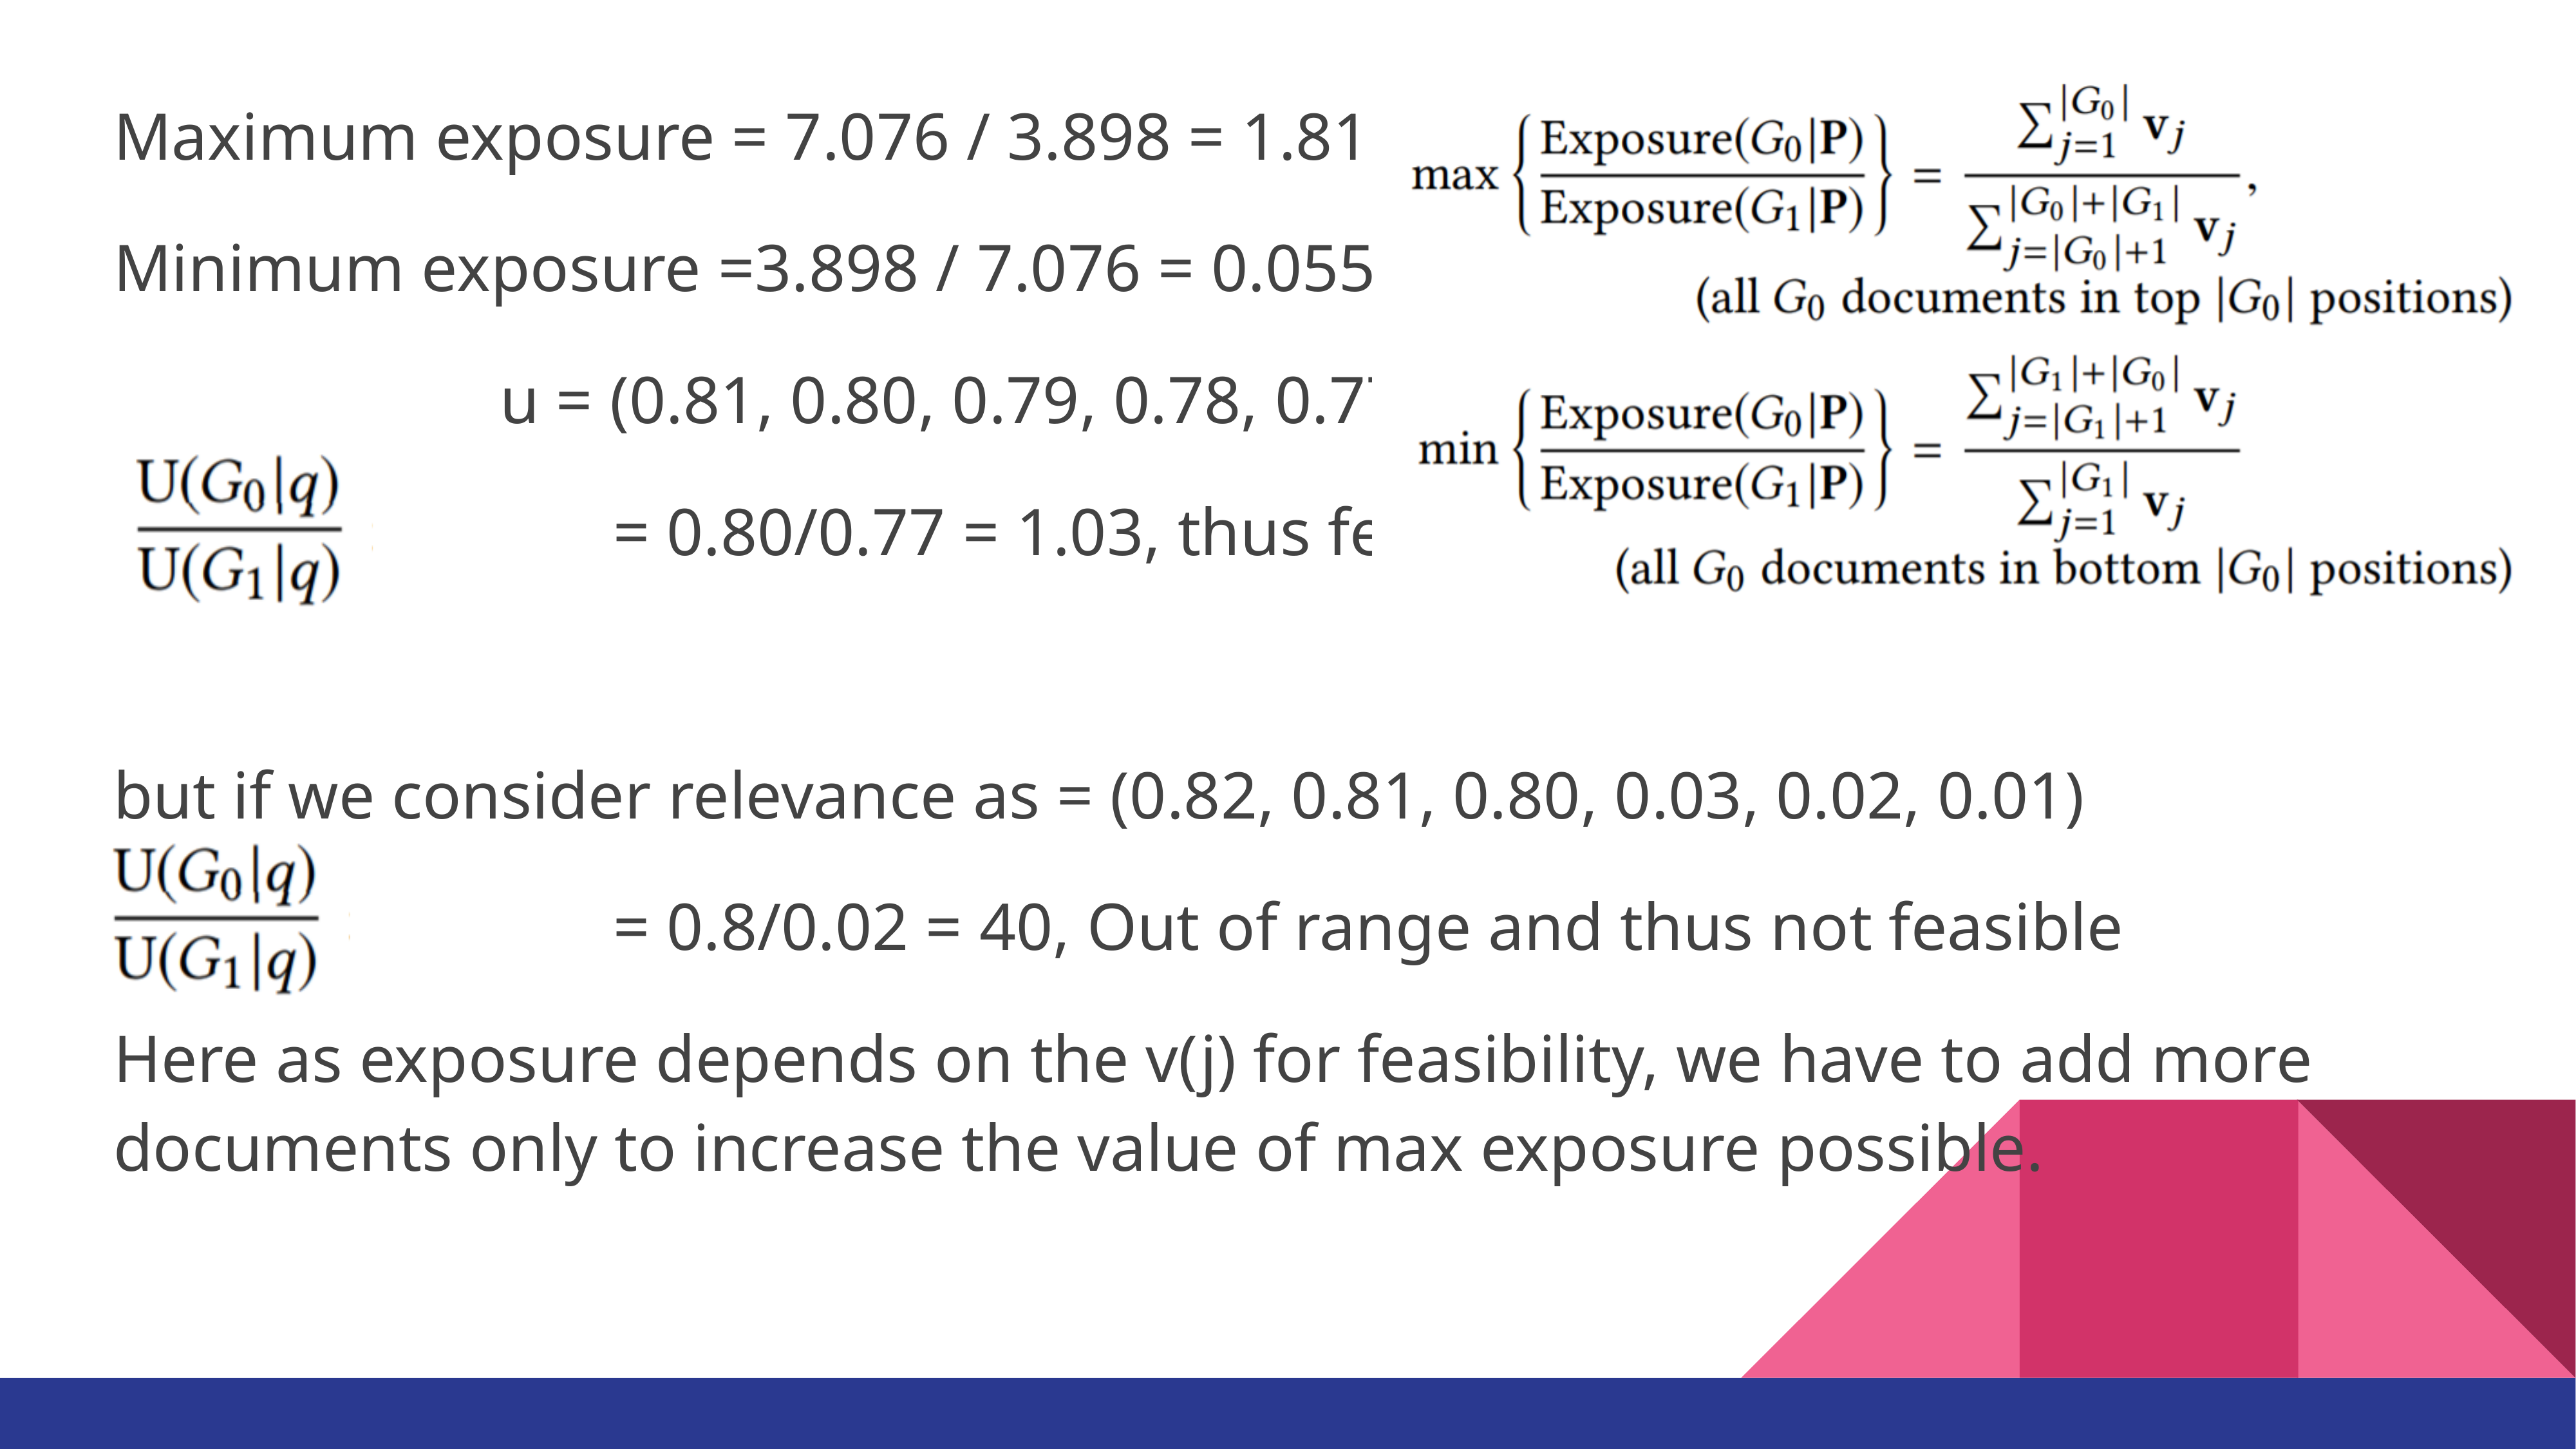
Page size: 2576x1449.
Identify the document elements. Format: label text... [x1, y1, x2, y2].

picture [127, 446, 373, 676]
picture [105, 835, 350, 1003]
list Maximum exposure = 7.076 / 3.898 = 1.815 Minimum exposure =3.898 / 7.076 = 0.0550 u = (0.81, 0.80, 0.79, 0.78, 0.77, 0.76) = 0.80/0.77 = 1.03, thus feasible but if we consider relevance as = (0.82, 0.81, 0.80, 0.03, 0.02, 0.01) = 0.8/0.02 = 40, Out of range and thus not feasible Here as exposure depends on the v(j) for feasibility, we have to add more documents only to increase the value of max exposure possible. [88, 58, 2488, 1287]
picture [1371, 58, 2546, 623]
